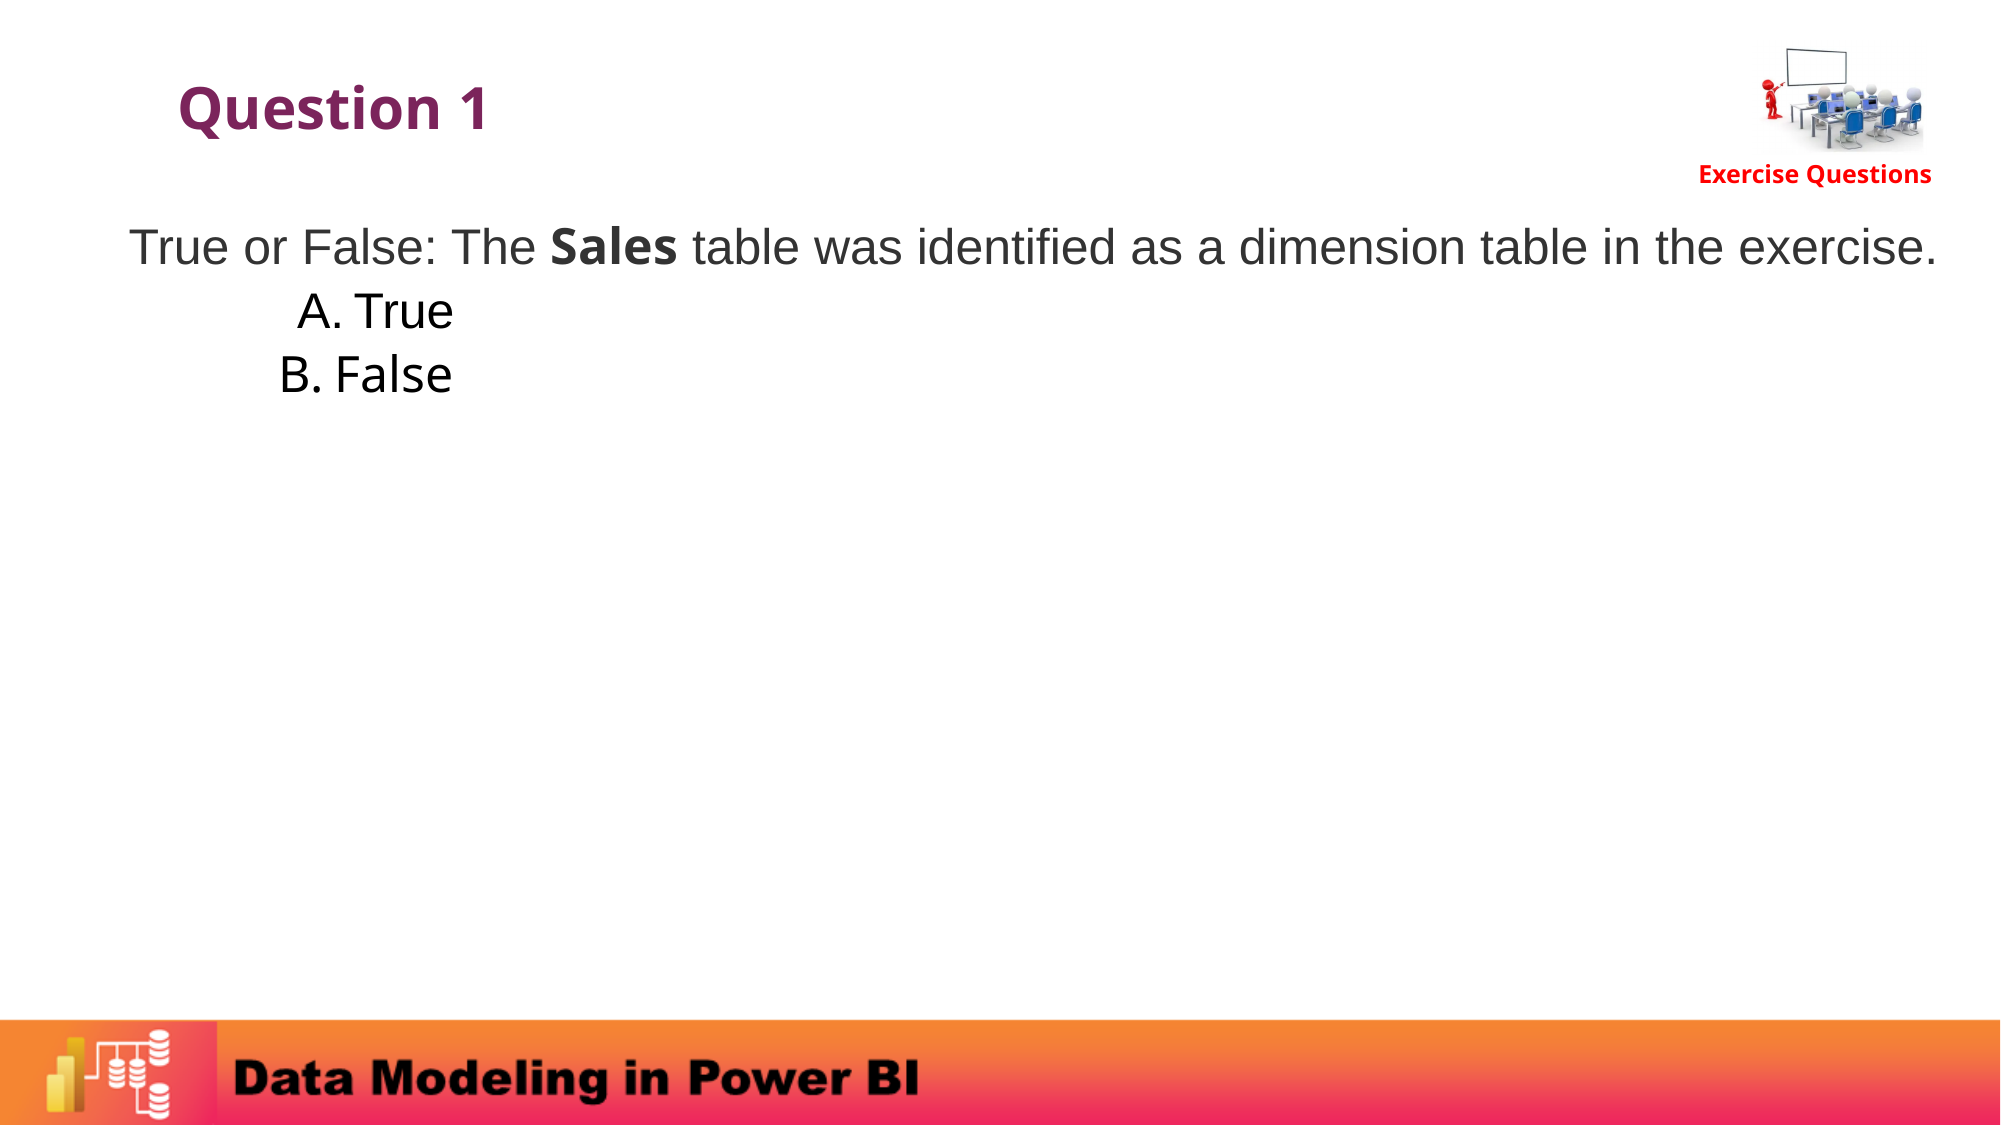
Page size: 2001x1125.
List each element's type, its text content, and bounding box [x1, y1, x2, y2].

text_box Question 1 [163, 58, 1163, 149]
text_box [1683, 40, 2000, 197]
picture [0, 0, 2001, 1125]
text_box True or False: The Sales table was identified as a dimension table in the exercise. True False [113, 202, 1972, 411]
